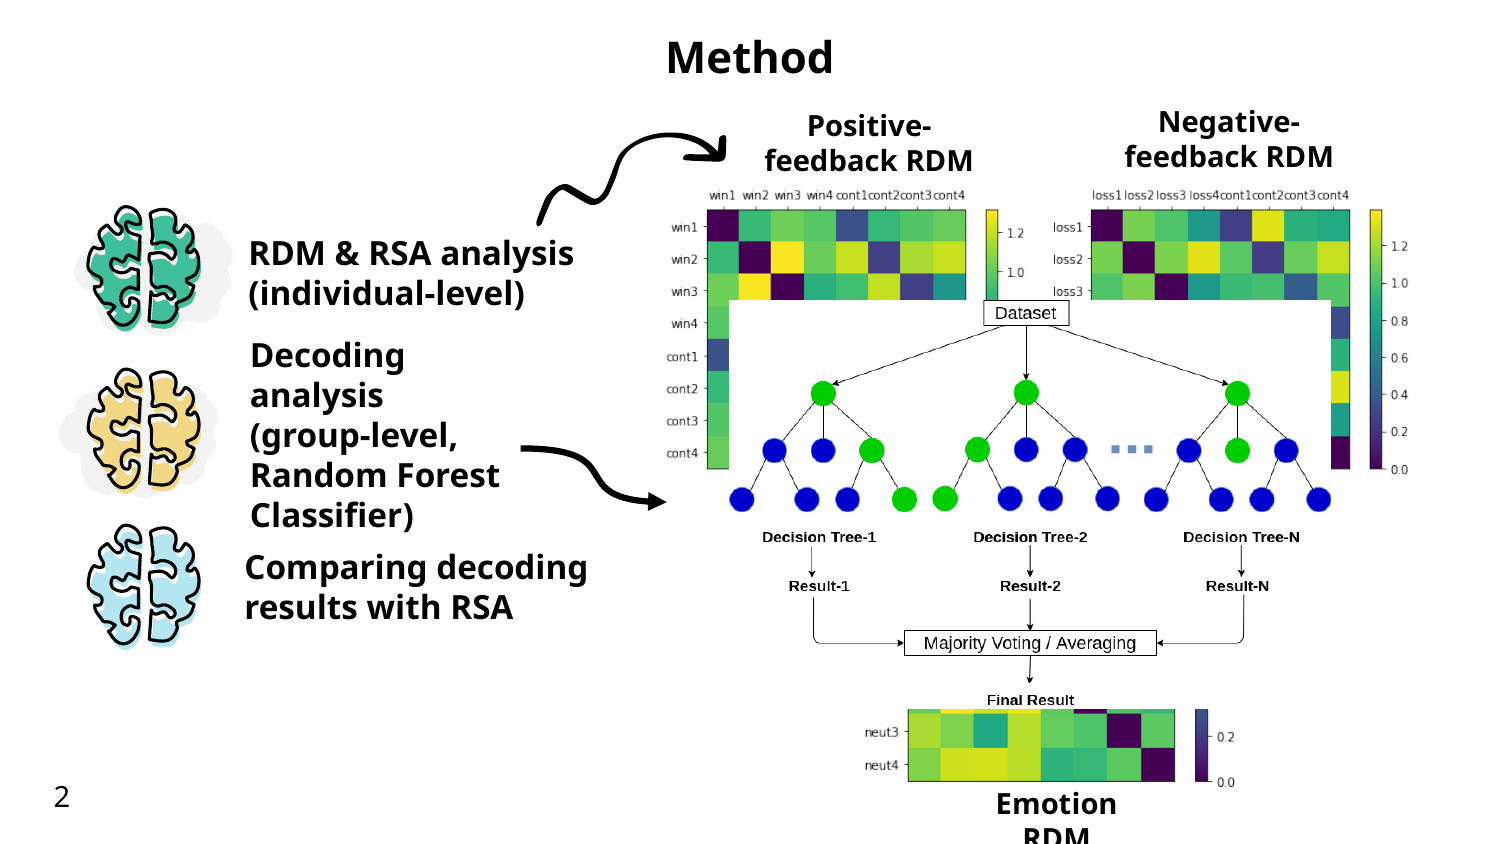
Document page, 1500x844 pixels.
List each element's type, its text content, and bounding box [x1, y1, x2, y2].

text_box [73, 232, 102, 292]
picture [728, 300, 1331, 709]
text_box [121, 275, 141, 304]
text_box [110, 306, 142, 332]
title Method [51, 14, 1449, 109]
text_box [87, 206, 141, 326]
text_box [153, 287, 174, 297]
text_box [111, 241, 143, 269]
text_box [58, 368, 551, 499]
text_box 2 [38, 762, 85, 828]
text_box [36, 524, 630, 667]
text_box [187, 237, 196, 252]
text_box [148, 209, 199, 323]
text_box [151, 290, 197, 329]
text_box RDM & RSA analysis (individual-level) [233, 249, 609, 296]
text_box [187, 258, 201, 284]
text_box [520, 448, 651, 503]
text_box [153, 243, 175, 253]
text_box [114, 214, 233, 337]
text_box [536, 134, 651, 227]
text_box [111, 228, 119, 234]
text_box [96, 295, 114, 310]
text_box [126, 221, 143, 231]
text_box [656, 87, 1417, 837]
text_box [95, 294, 126, 333]
text_box [90, 273, 101, 283]
